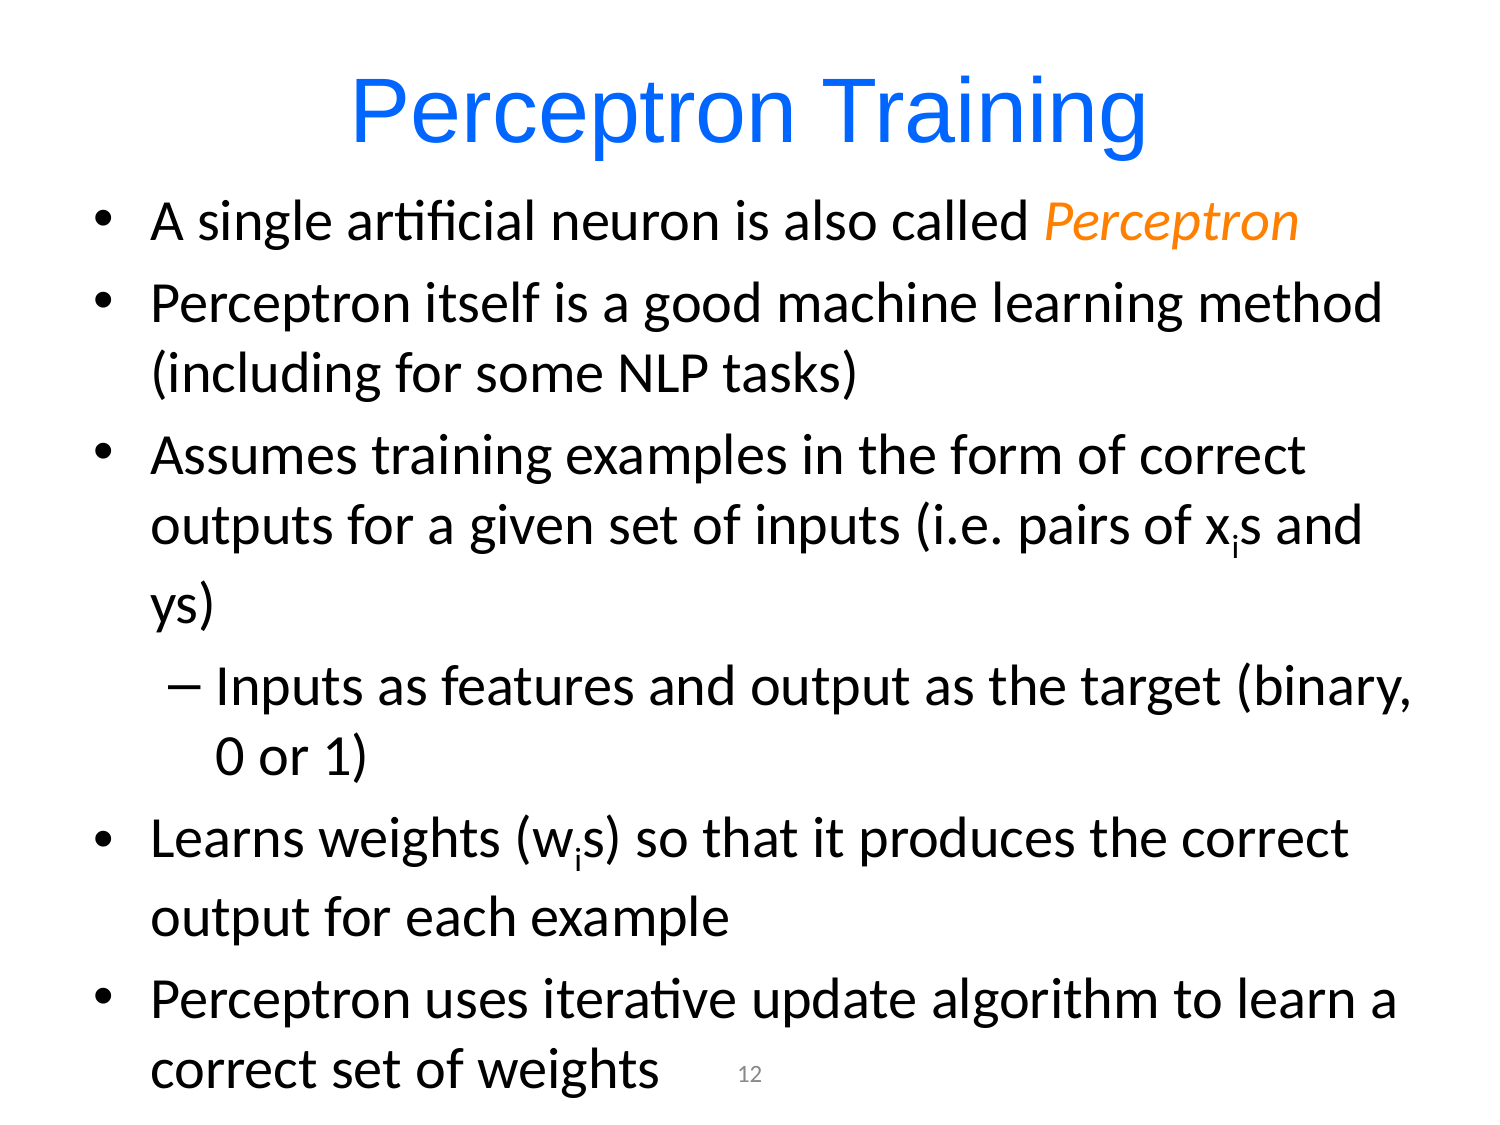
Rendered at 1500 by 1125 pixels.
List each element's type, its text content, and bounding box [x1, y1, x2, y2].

slide_number 12 [512, 1042, 988, 1103]
title Perceptron Training [75, 12, 1425, 200]
list A single artificial neuron is also called Perceptron Perceptron itself is a good machine learning method (including for some NLP tasks) Assumes training examples in the form of correct outputs for a given set of inputs (i.e. pairs of xis and ys) Inputs as features and output as the target (binary, 0 or 1) Learns weights (wis) so that it produces the correct output for each example Perceptron uses iterative update algorithm to learn a correct set of weights [78, 174, 1429, 1025]
